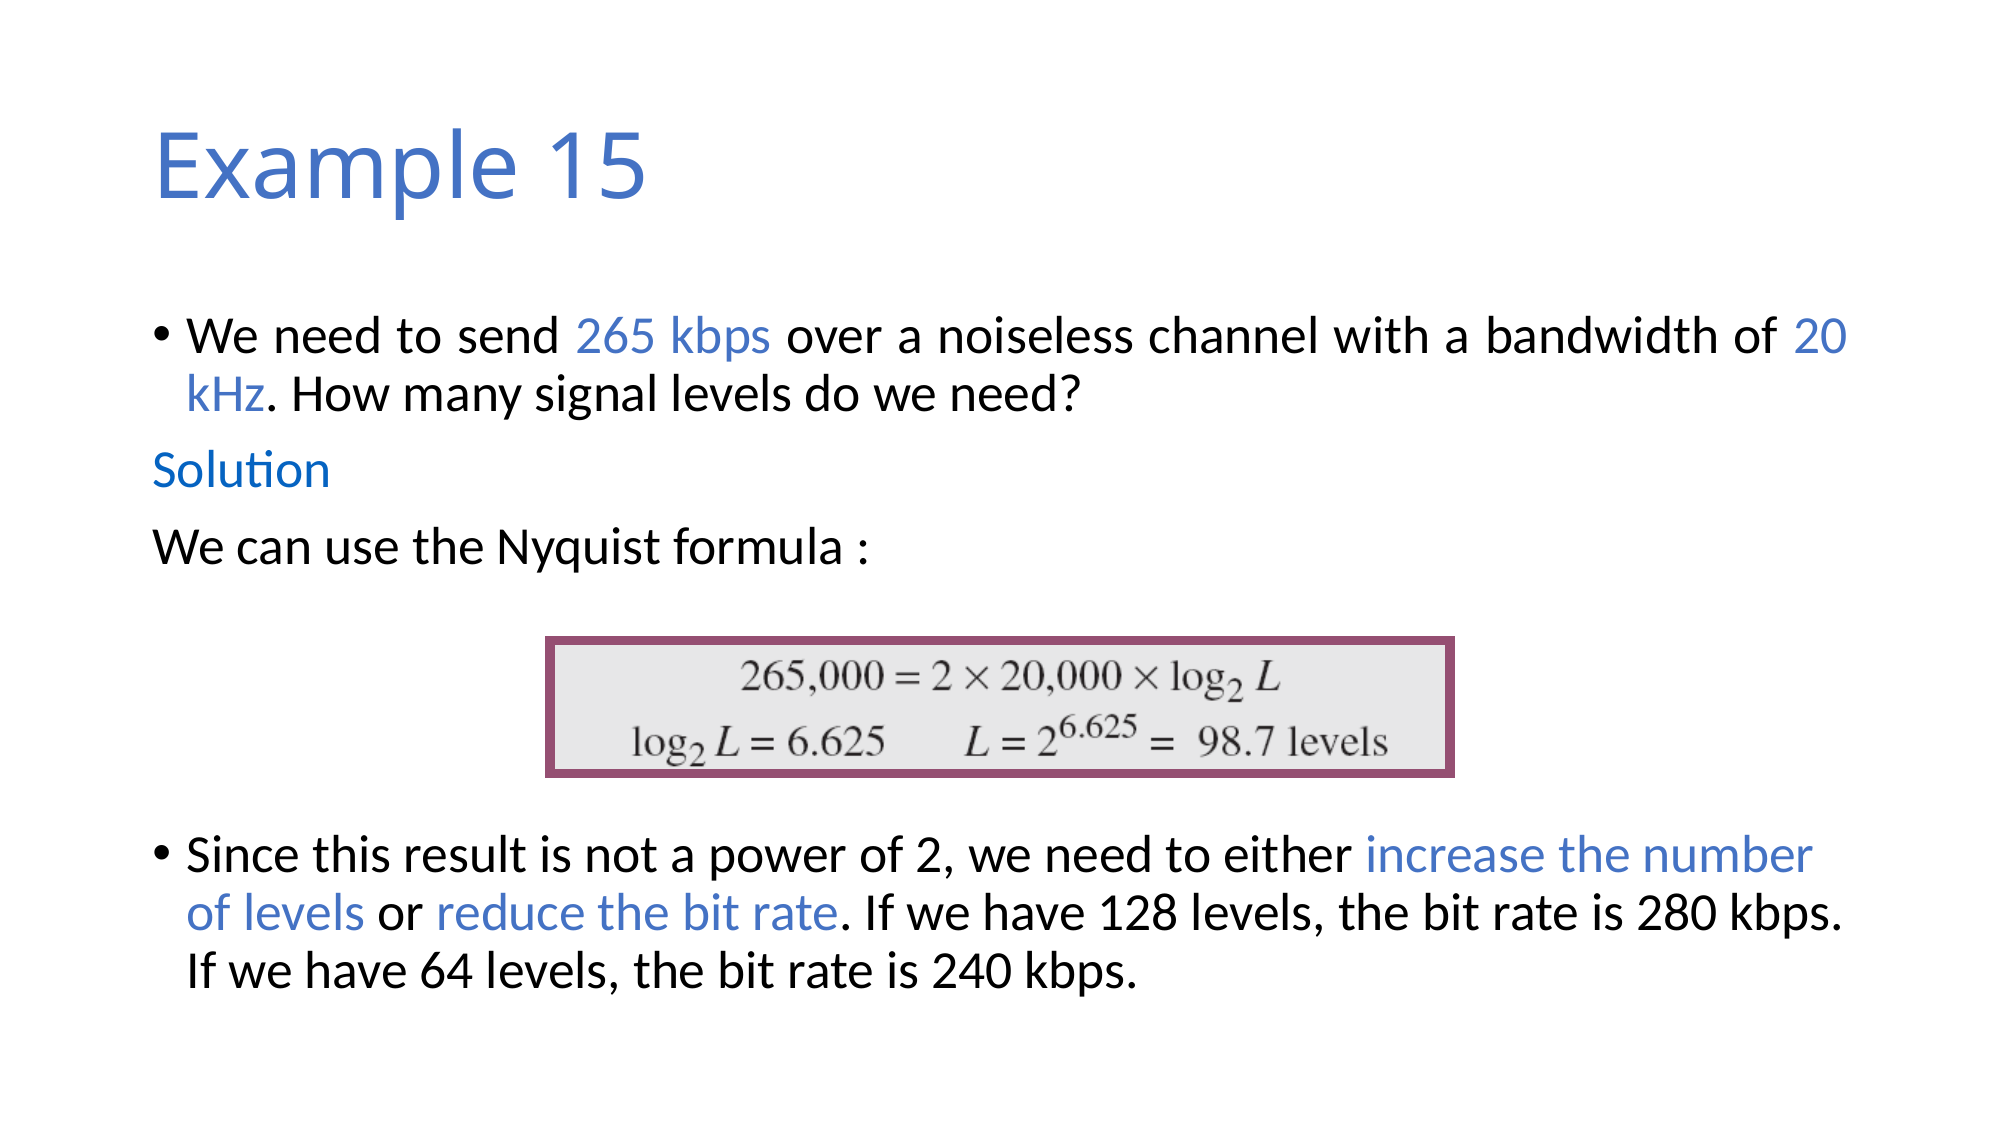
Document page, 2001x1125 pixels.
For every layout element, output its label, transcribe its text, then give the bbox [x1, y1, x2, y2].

picture [554, 644, 1446, 769]
title Example 15 [137, 59, 1863, 278]
list We need to send 265 kbps over a noiseless channel with a bandwidth of 20 kHz. How many signal levels do we need? Solution We can use the Nyquist formula : Since this result is not a power of 2, we need to either increase the number of levels or reduce the bit rate. If we have 128 levels, the bit rate is 280 kbps. If we have 64 levels, the bit rate is 240 kbps. [137, 299, 1863, 1014]
